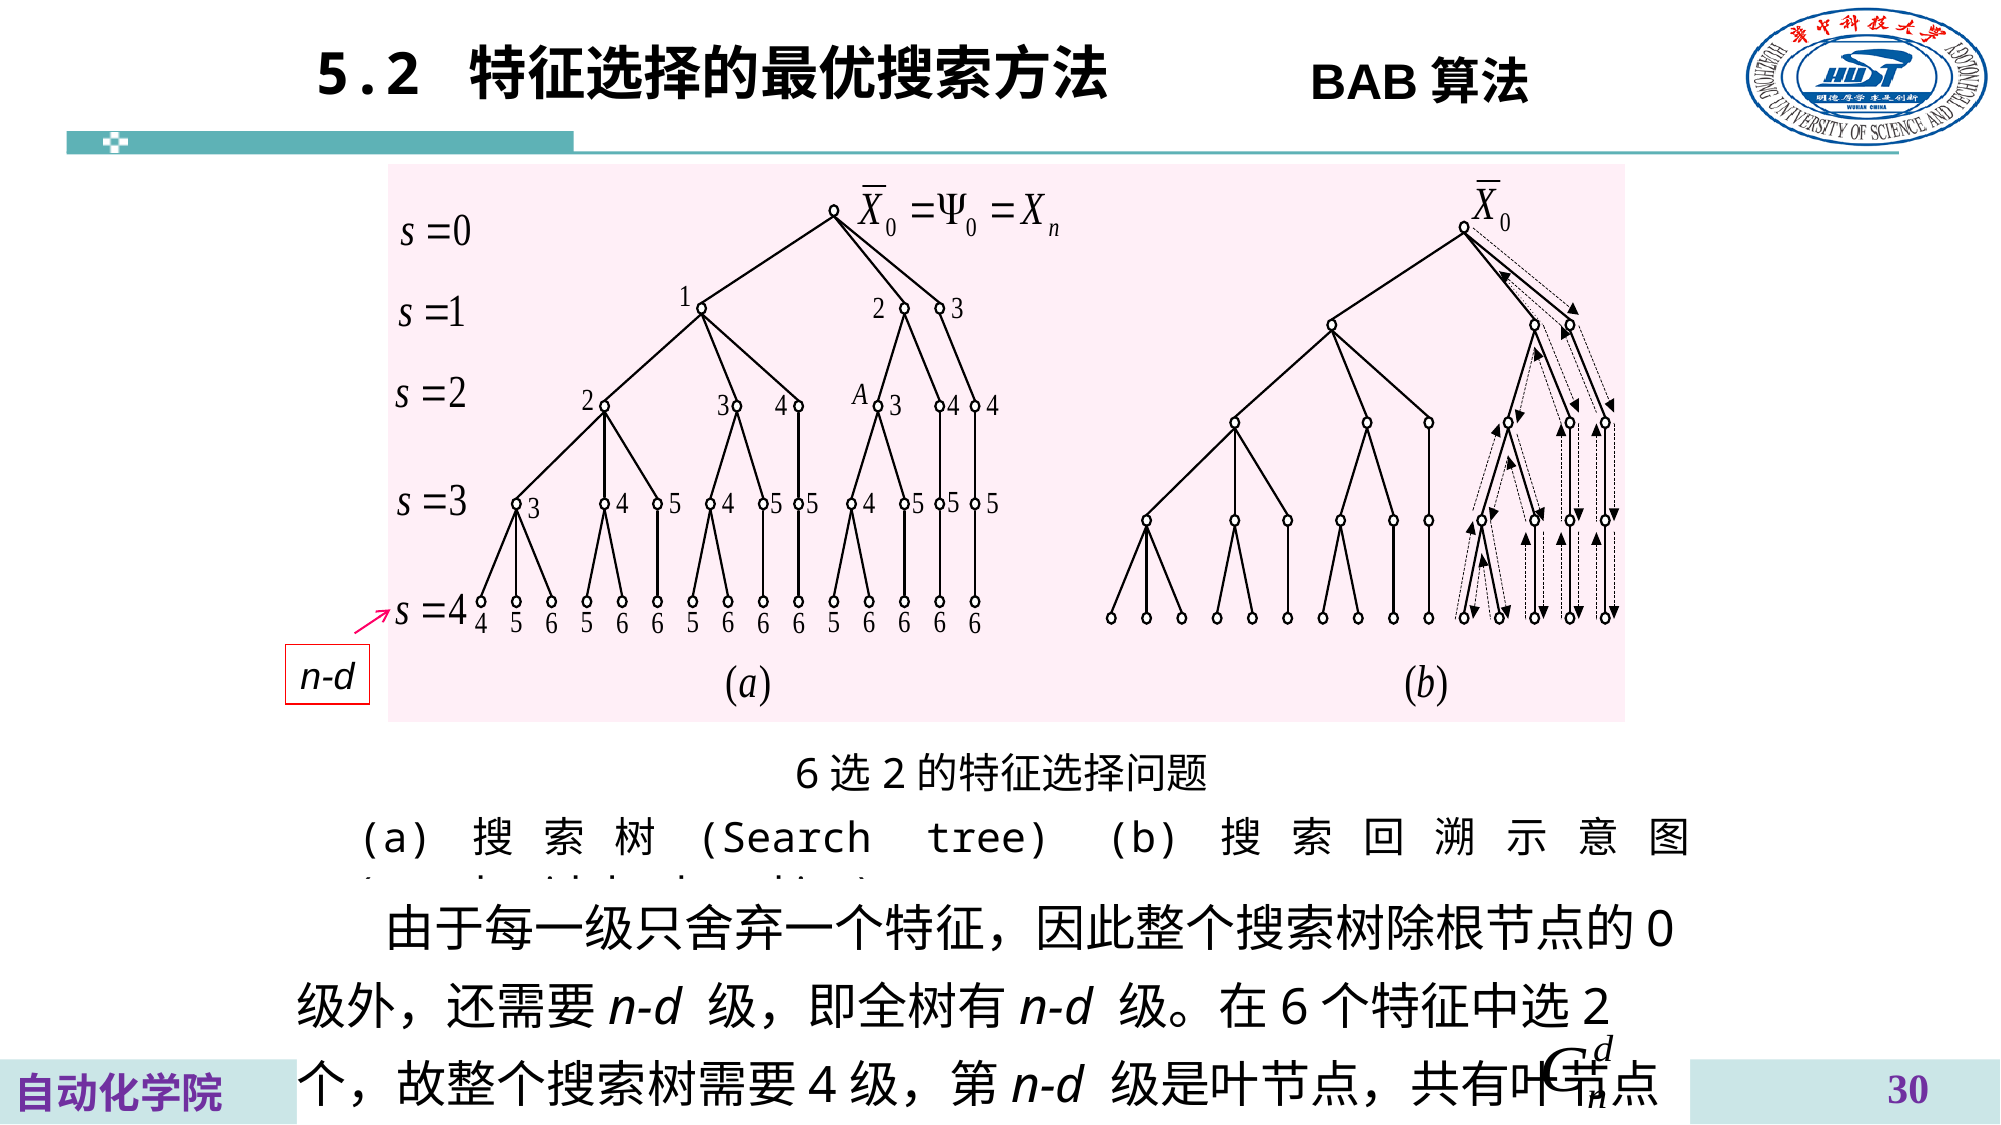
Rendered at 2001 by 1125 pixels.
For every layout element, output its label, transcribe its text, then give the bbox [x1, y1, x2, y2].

slide_number 30 [1816, 1054, 2000, 1114]
list 6选2的特征选择问题 (a)搜索树(Search tree) (b)搜索回溯示意图(search with backtracking) [287, 734, 1716, 885]
text_box BAB算法 [1313, 42, 1579, 118]
title 5.2 特征选择的最优搜索方法 [299, 24, 1313, 118]
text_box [355, 609, 391, 634]
text_box n-d [285, 644, 370, 705]
picture [1742, 7, 1993, 148]
picture [103, 132, 128, 153]
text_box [296, 878, 1691, 1125]
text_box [387, 163, 1626, 723]
